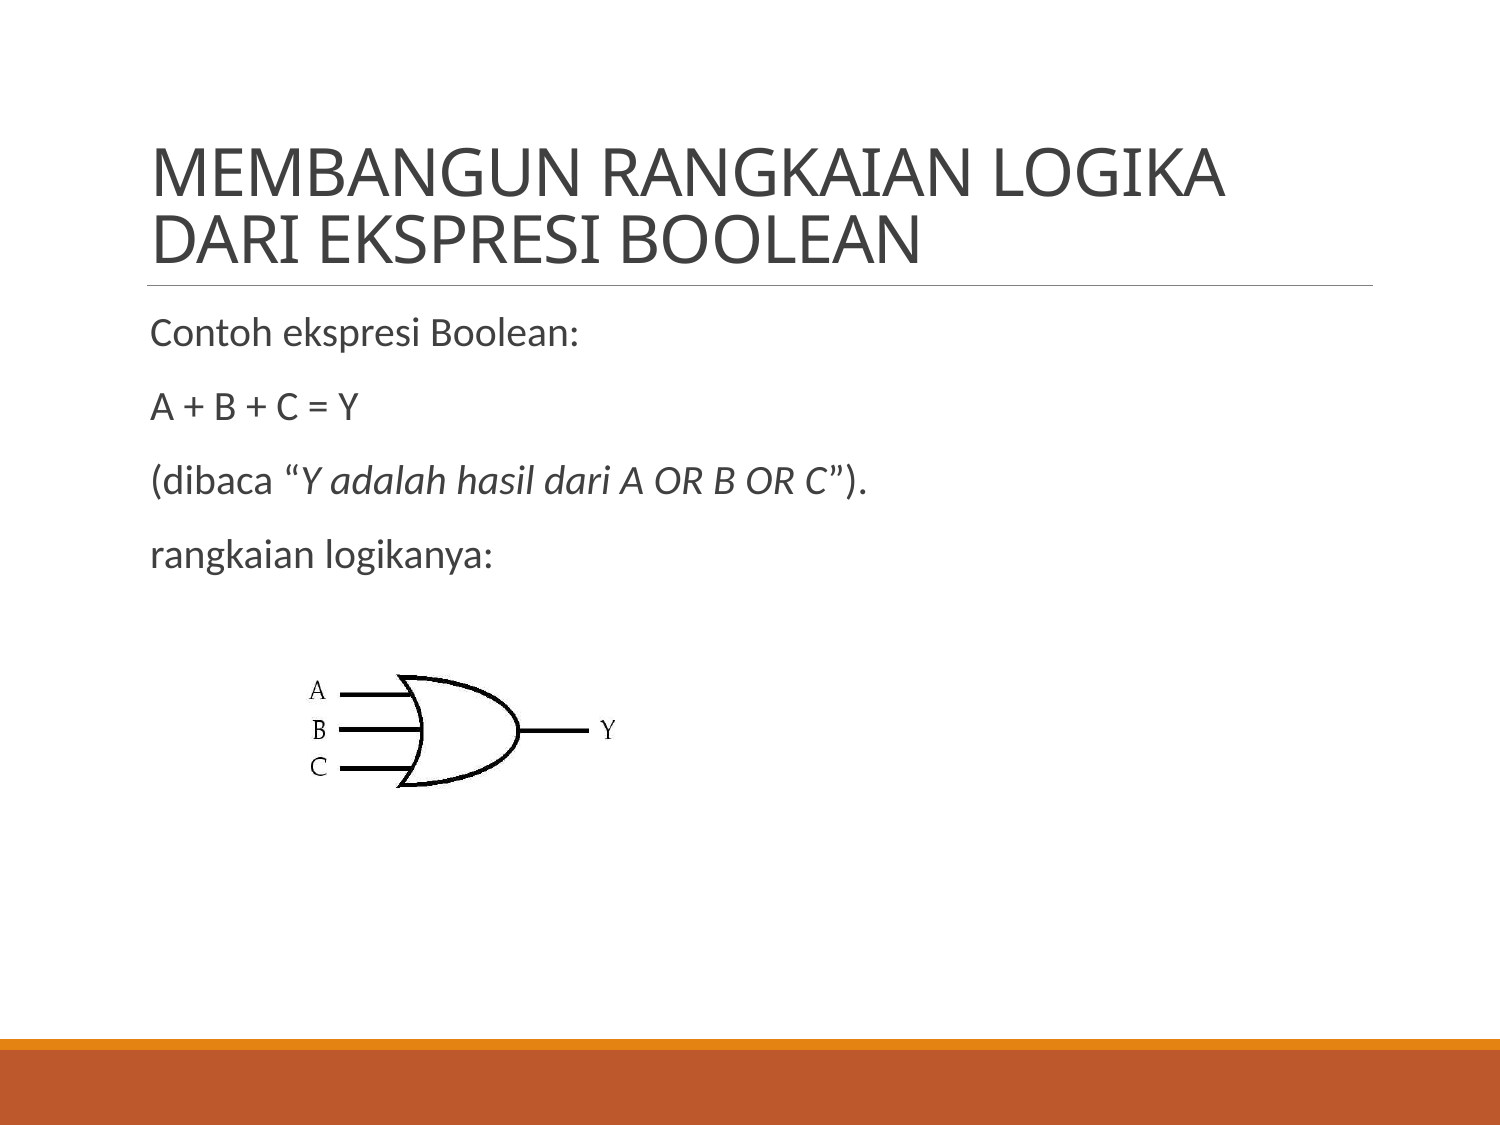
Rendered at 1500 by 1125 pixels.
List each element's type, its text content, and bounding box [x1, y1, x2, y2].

title MEMBANGUN RANGKAIAN LOGIKA DARI EKSPRESI BOOLEAN [135, 47, 1373, 285]
list Contoh ekspresi Boolean: A + B + C = Y (dibaca “Y adalah hasil dari A OR B OR C”). rangkaian logikanya: [135, 302, 1373, 963]
picture [299, 661, 624, 800]
